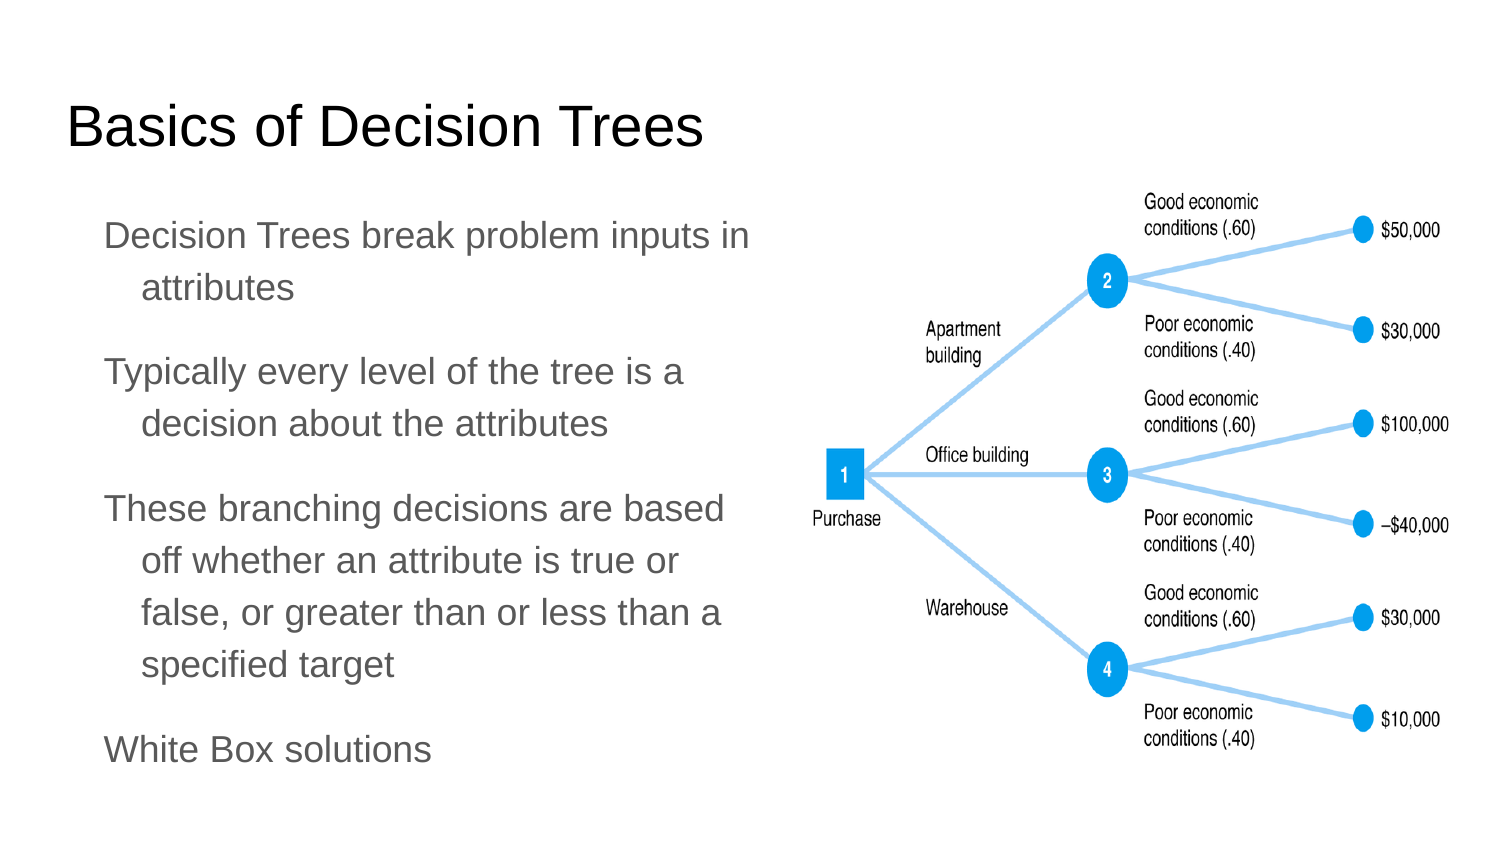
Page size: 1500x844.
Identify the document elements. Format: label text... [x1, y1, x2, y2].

list Decision Trees break problem inputs in attributes Typically every level of the tree is a decision about the attributes These branching decisions are based off whether an attribute is true or false, or greater than or less than a specified target White Box solutions [51, 189, 783, 750]
picture [812, 188, 1450, 750]
title Basics of Decision Trees [51, 72, 1449, 167]
